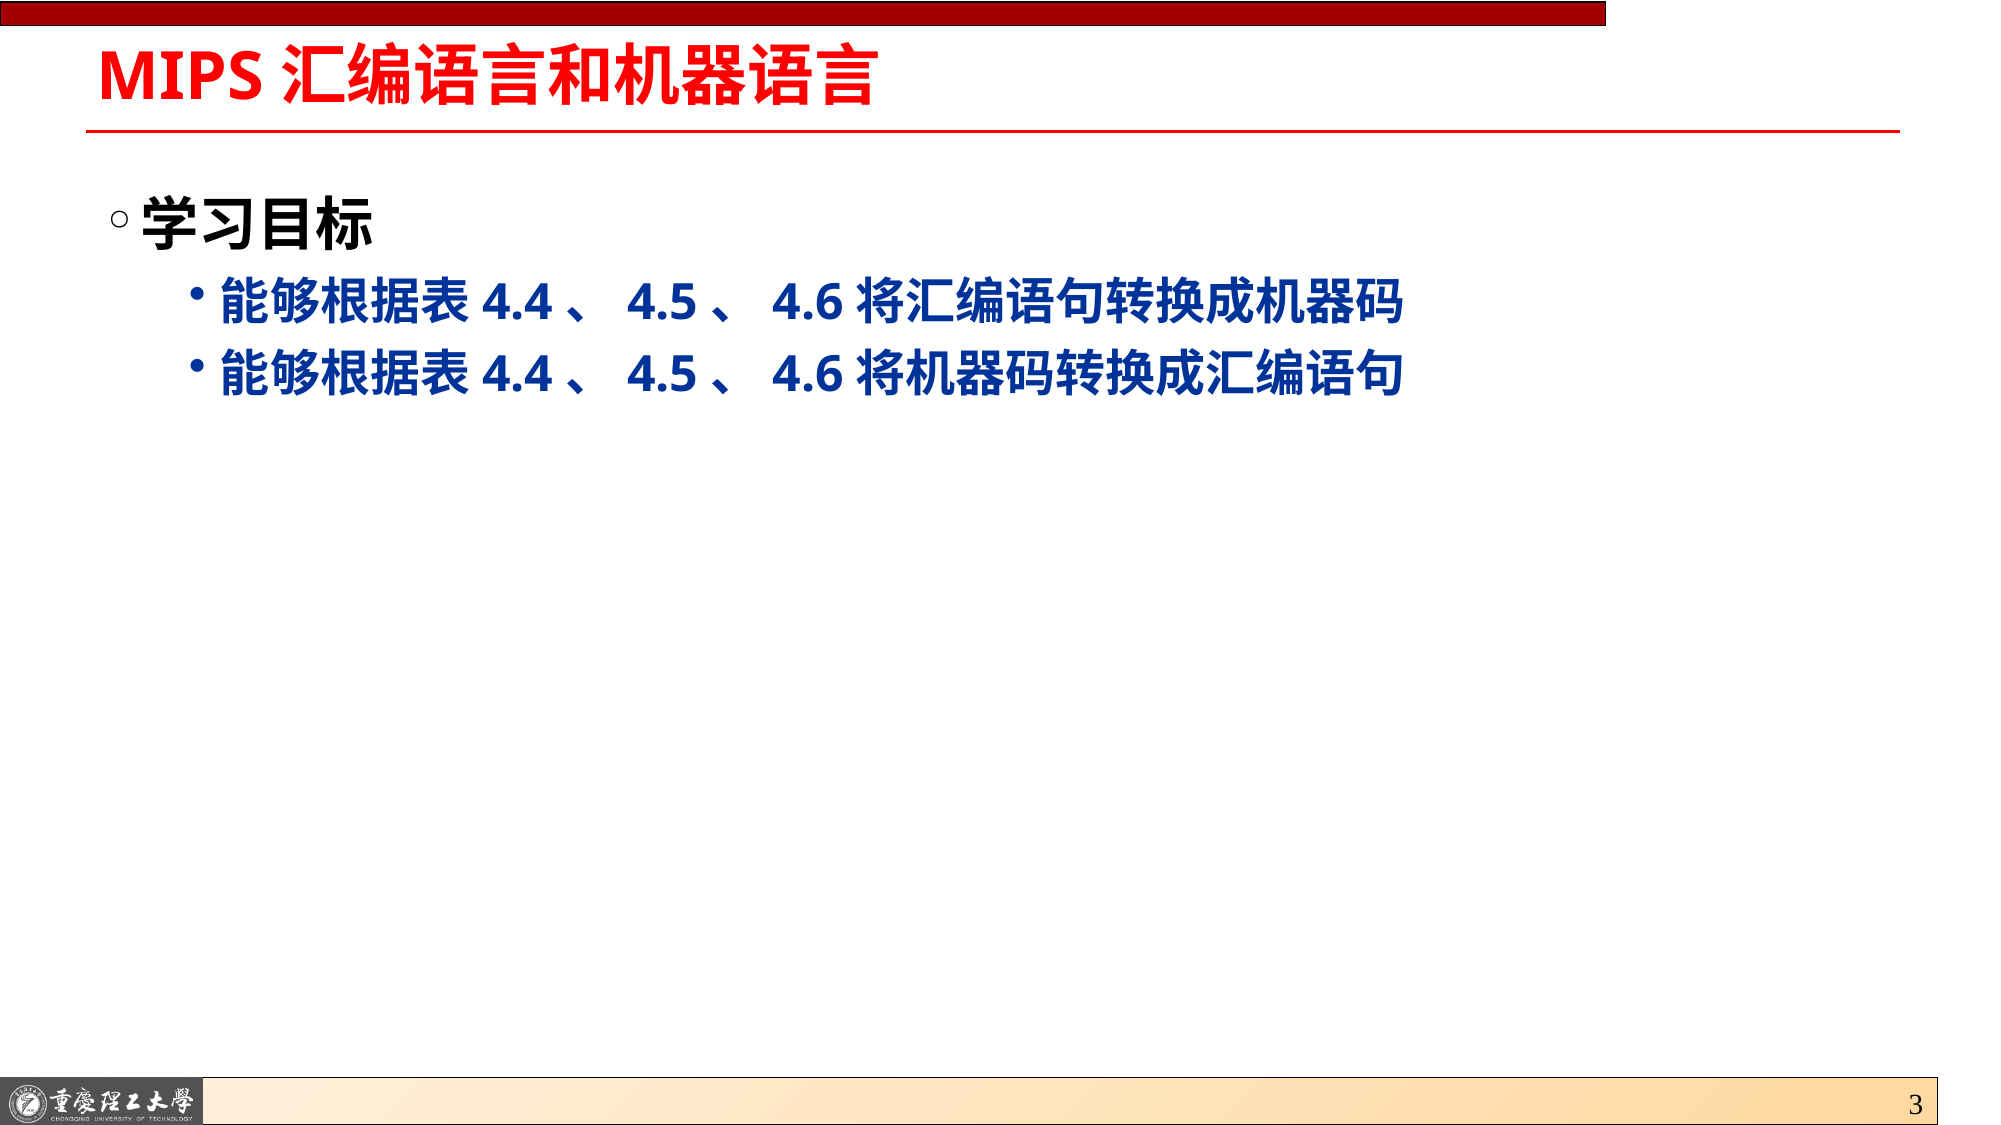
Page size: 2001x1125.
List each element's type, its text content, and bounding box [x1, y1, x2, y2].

list 学习目标 能够根据表4.4、4.5、4.6将汇编语句转换成机器码 能够根据表4.4、4.5、4.6将机器码转换成汇编语句 [97, 162, 1889, 408]
picture [0, 1077, 203, 1125]
title MIPS汇编语言和机器语言 [86, 39, 1889, 119]
